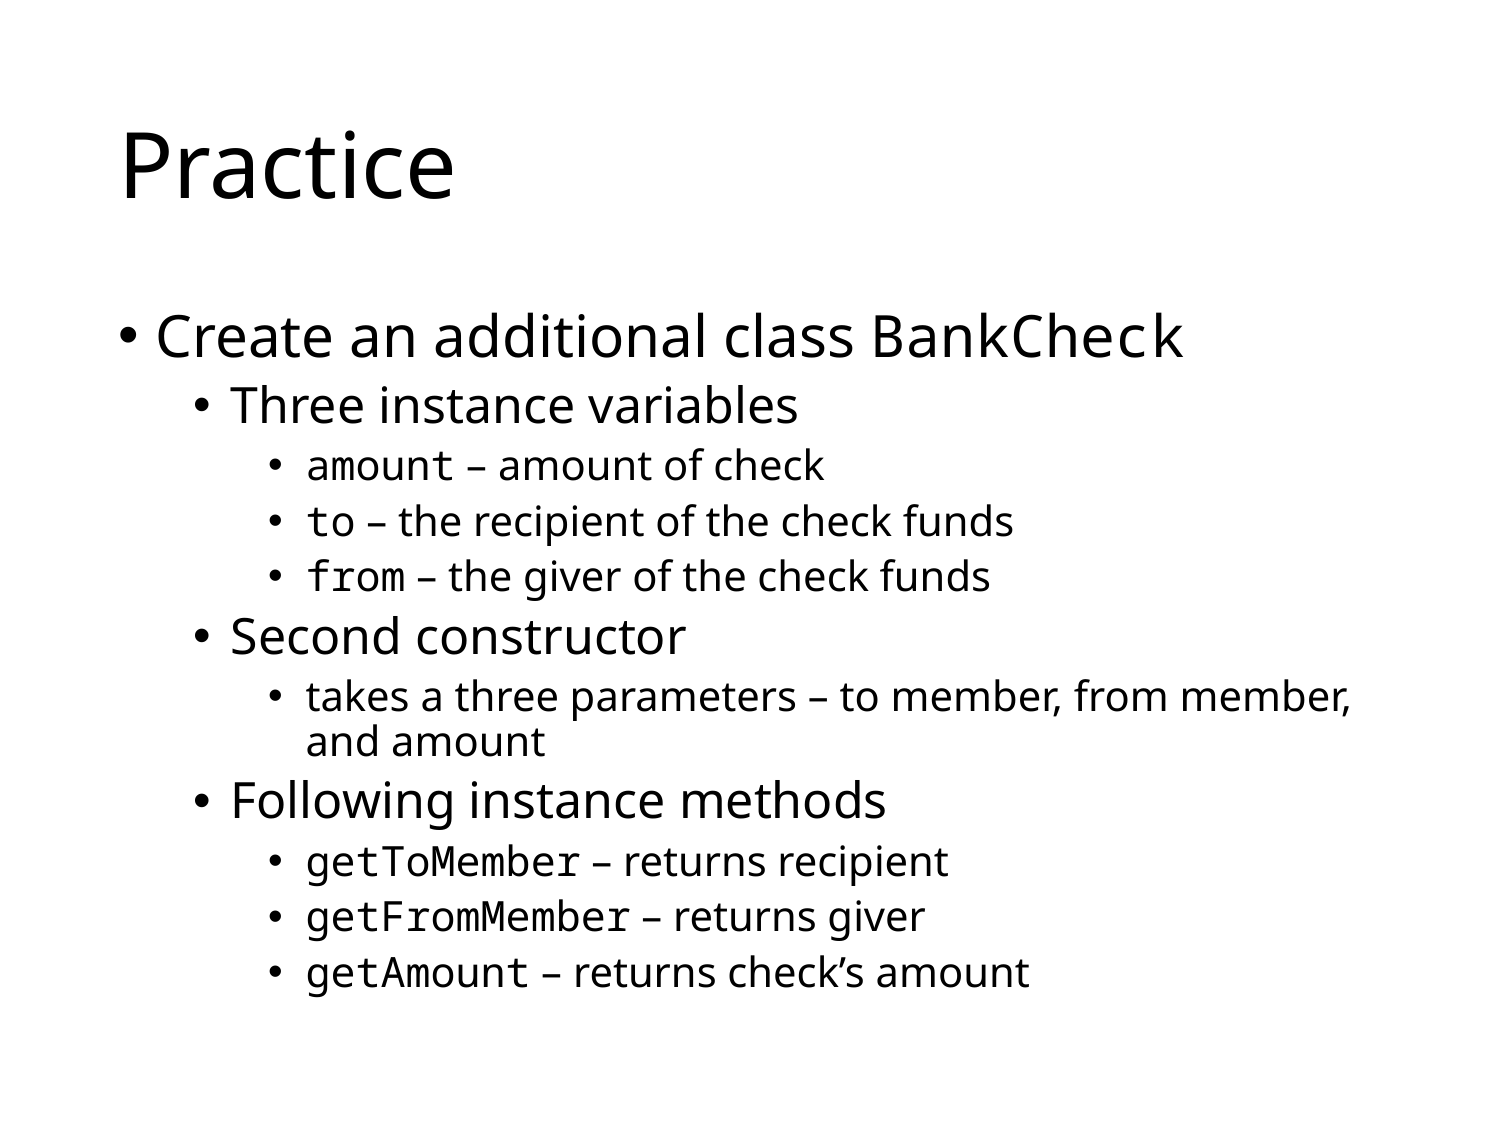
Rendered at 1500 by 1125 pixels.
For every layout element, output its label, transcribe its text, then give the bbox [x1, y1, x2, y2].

list Create an additional class BankCheck Three instance variables amount – amount of check to – the recipient of the check funds from – the giver of the check funds Second constructor takes a three parameters – to member, from member, and amount Following instance methods getToMember – returns recipient getFromMember – returns giver getAmount – returns check’s amount [103, 299, 1397, 1014]
title Practice [103, 59, 1397, 278]
